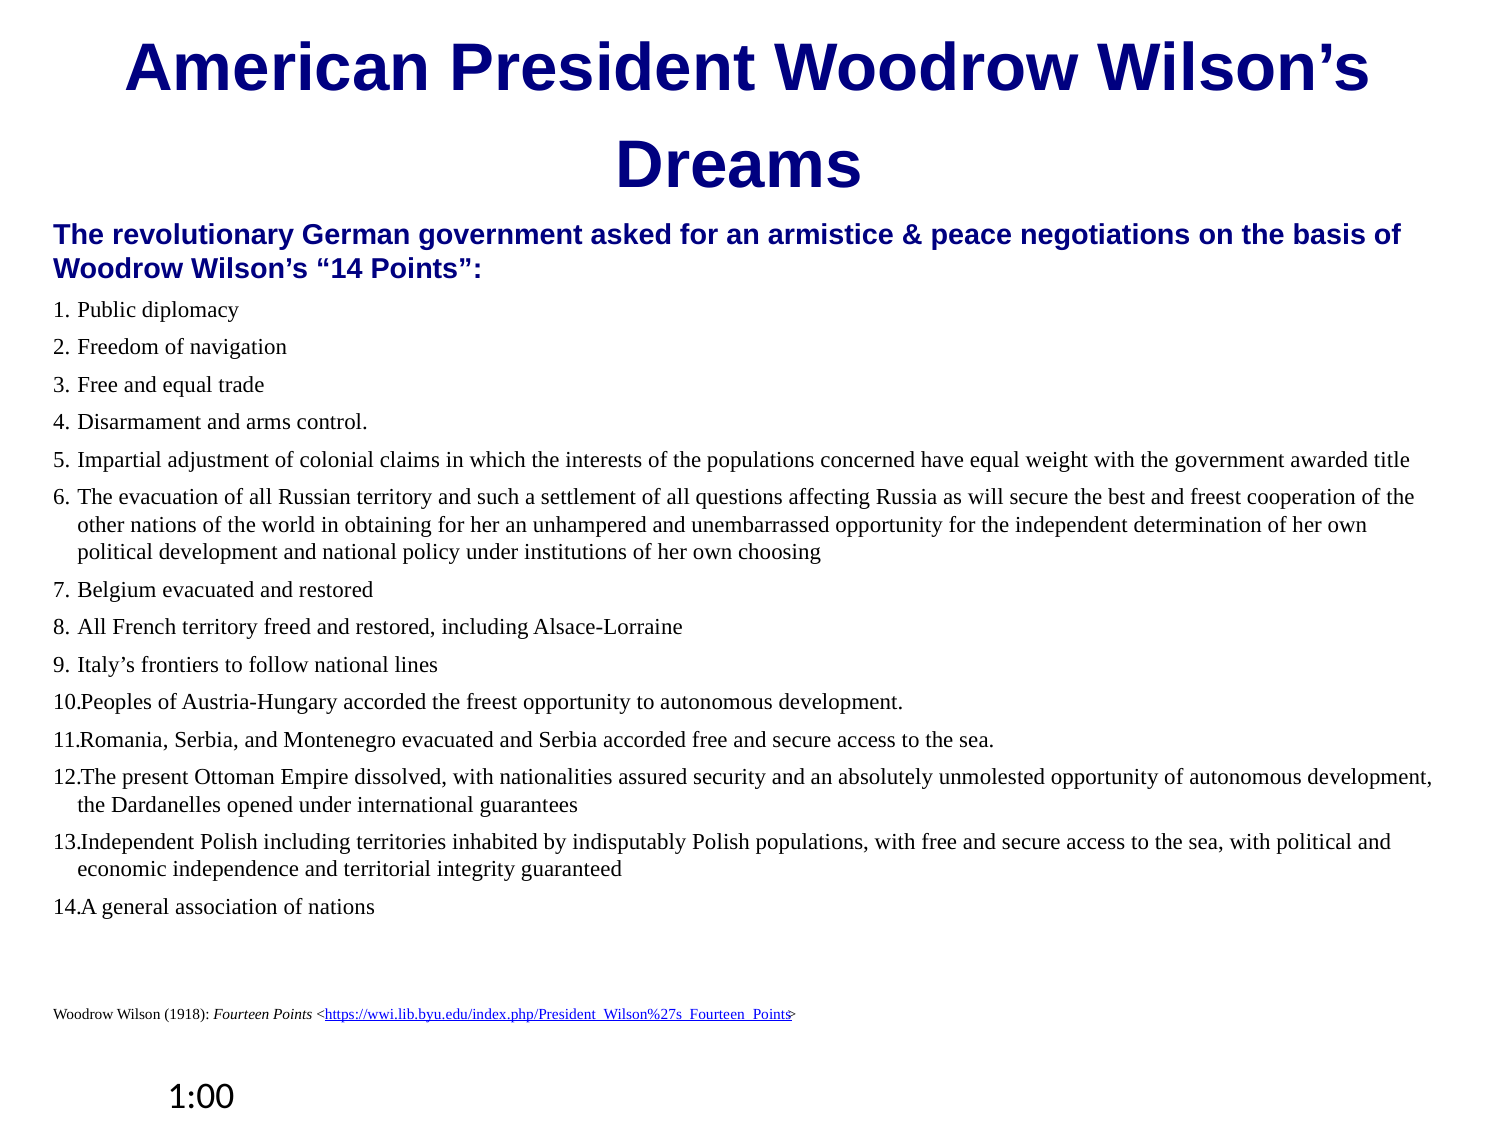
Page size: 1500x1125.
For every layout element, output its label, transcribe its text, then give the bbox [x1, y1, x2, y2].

list The revolutionary German government asked for an armistice & peace negotiations on the basis of Woodrow Wilson’s “14 Points”: Public diplomacy Freedom of navigation Free and equal trade Disarmament and arms control. Impartial adjustment of colonial claims in which the interests of the populations concerned have equal weight with the government awarded title The evacuation of all Russian territory and such a settlement of all questions affecting Russia as will secure the best and freest cooperation of the other nations of the world in obtaining for her an unhampered and unembarrassed opportunity for the independent determination of her own political development and national policy under institutions of her own choosing Belgium evacuated and restored All French territory freed and restored, including Alsace-Lorraine Italy’s frontiers to follow national lines Peoples of Austria-Hungary accorded the freest opportunity to autonomous development. Romania, Serbia, and Montenegro evacuated and Serbia accorded free and secure access to the sea. The present Ottoman Empire dissolved, with nationalities assured security and an absolutely unmolested opportunity of autonomous development, the Dardanelles opened under international guarantees Independent Polish including territories inhabited by indisputably Polish populations, with free and secure access to the sea, with political and economic independence and territorial integrity guaranteed A general association of nations Woodrow Wilson (1918): Fourteen Points <https://wwi.lib.byu.edu/index.php/President_Wilson%27s_Fourteen_Points> [44, 207, 1453, 1043]
title American President Woodrow Wilson’s Dreams [44, 0, 1453, 207]
text_box 1:00 [160, 1064, 243, 1124]
